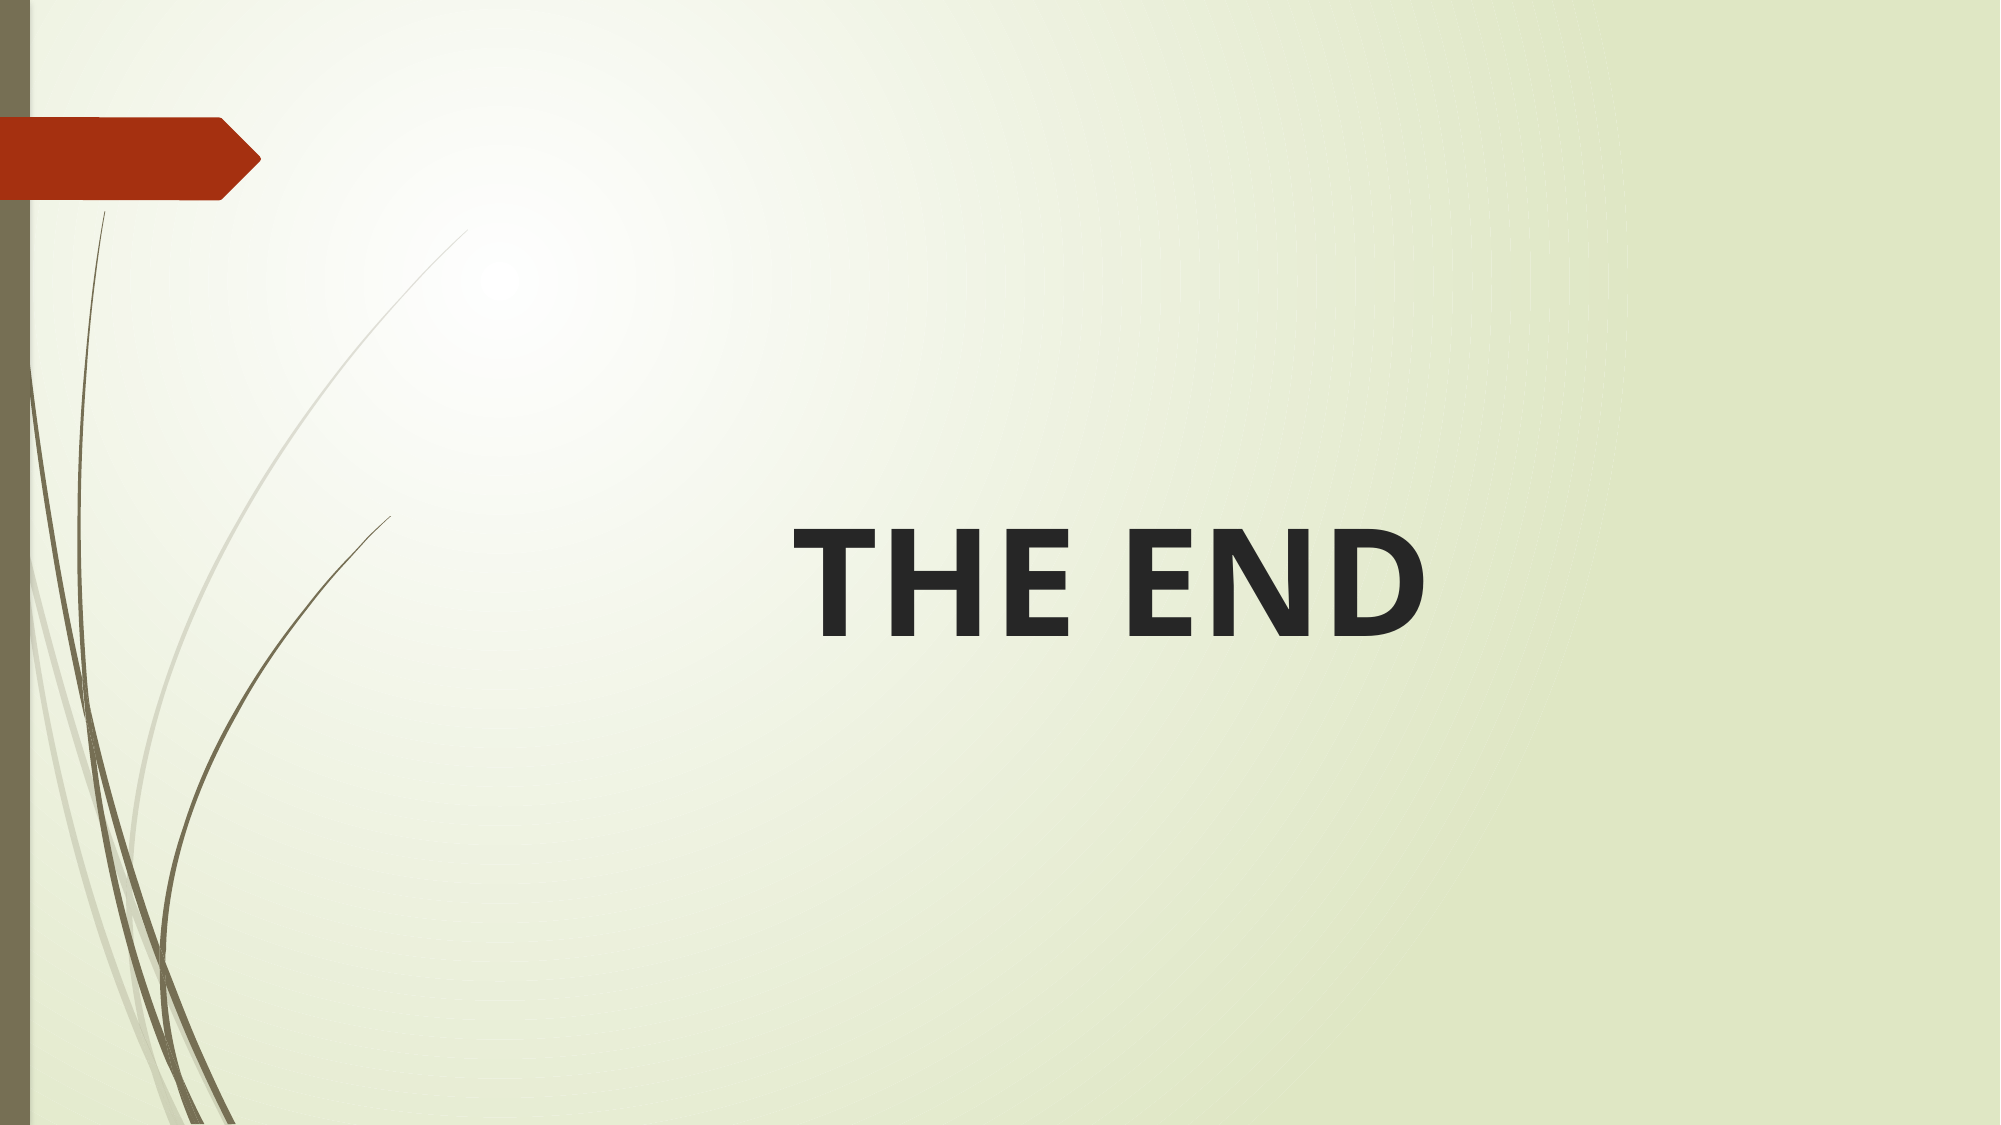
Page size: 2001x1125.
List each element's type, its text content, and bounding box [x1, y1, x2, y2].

title THE END [381, 478, 1844, 689]
